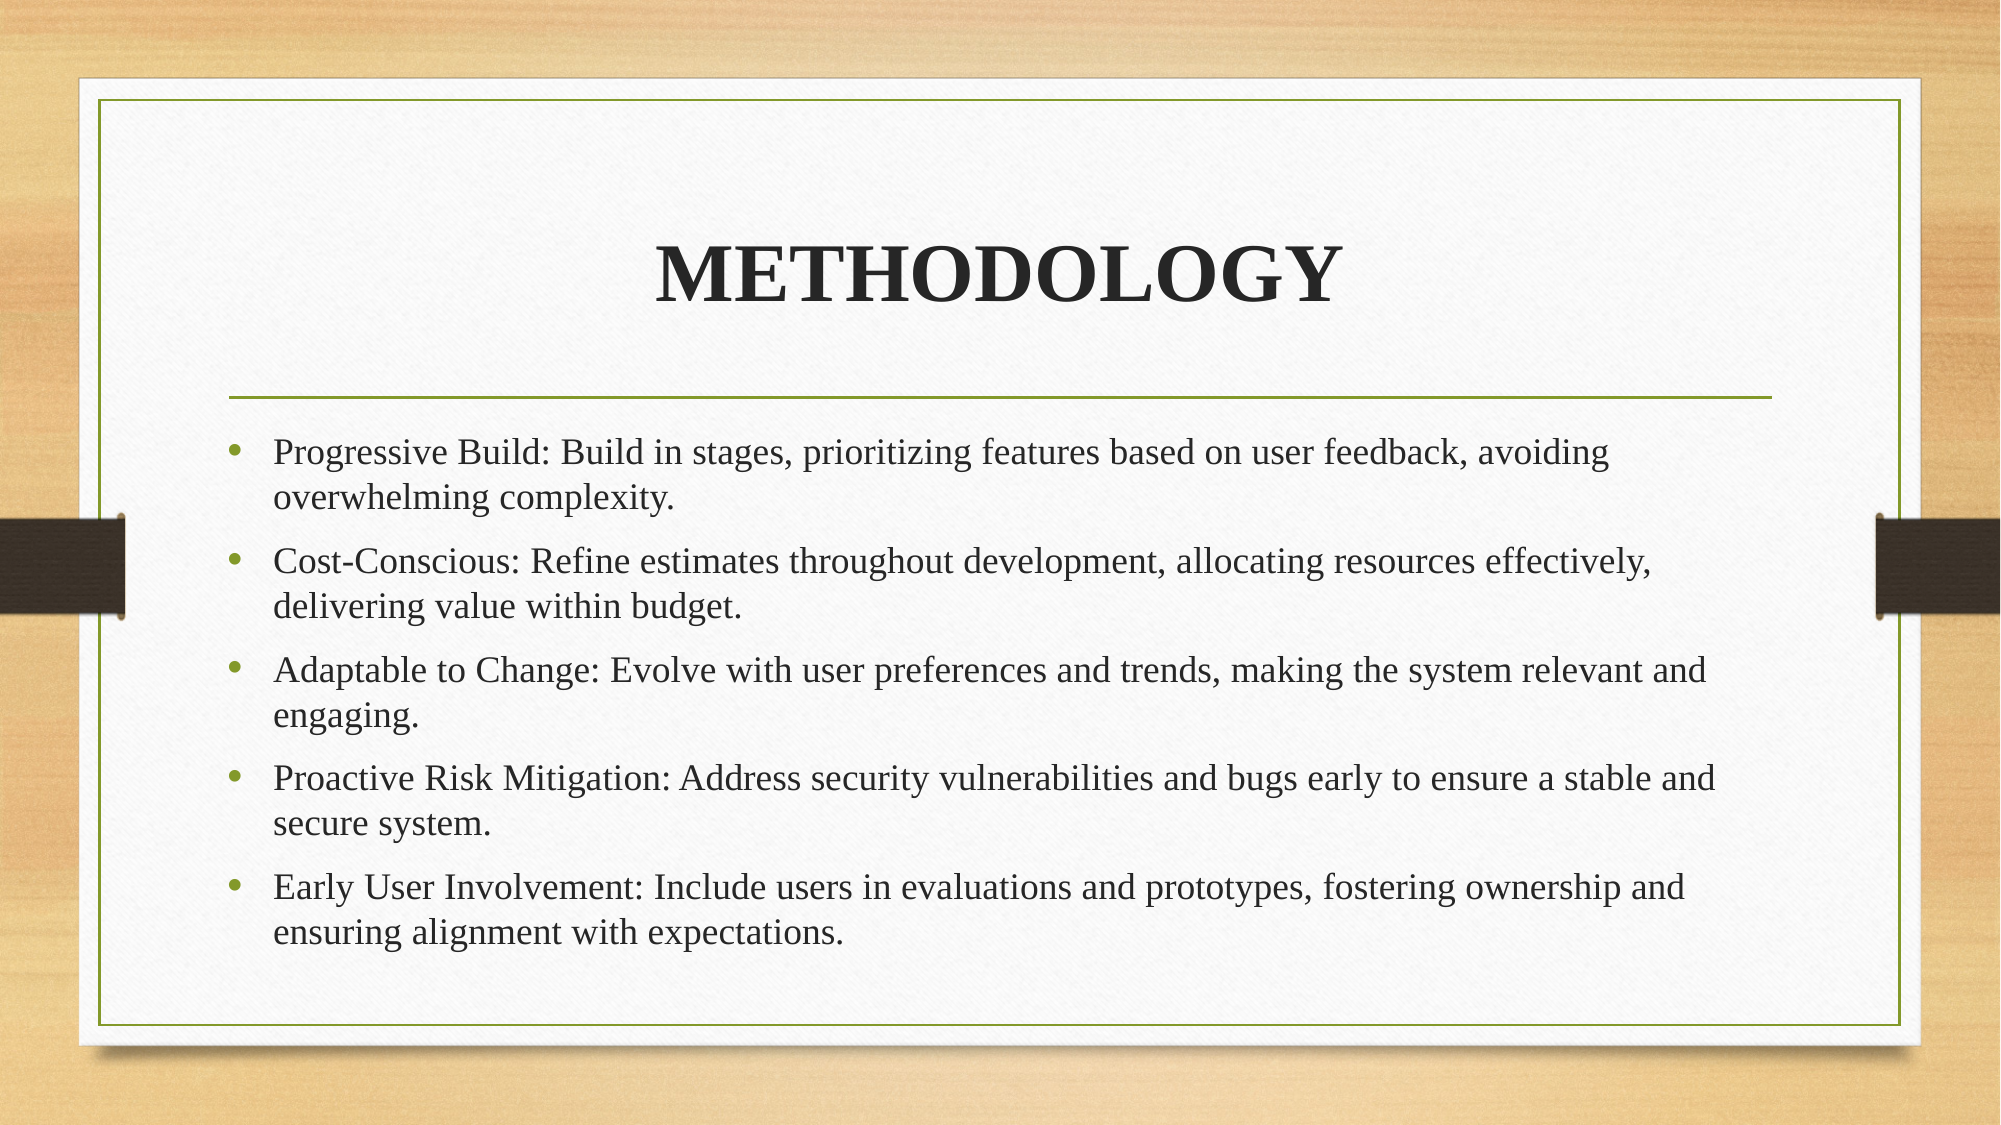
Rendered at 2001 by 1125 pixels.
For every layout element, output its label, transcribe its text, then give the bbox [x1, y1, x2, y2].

title METHODOLOGY [212, 161, 1788, 375]
picture [0, 0, 2001, 1125]
list Progressive Build: Build in stages, prioritizing features based on user feedback, avoiding overwhelming complexity. Cost-Conscious: Refine estimates throughout development, allocating resources effectively, delivering value within budget. Adaptable to Change: Evolve with user preferences and trends, making the system relevant and engaging. Proactive Risk Mitigation: Address security vulnerabilities and bugs early to ensure a stable and secure system. Early User Involvement: Include users in evaluations and prototypes, fostering ownership and ensuring alignment with expectations. [212, 419, 1788, 964]
